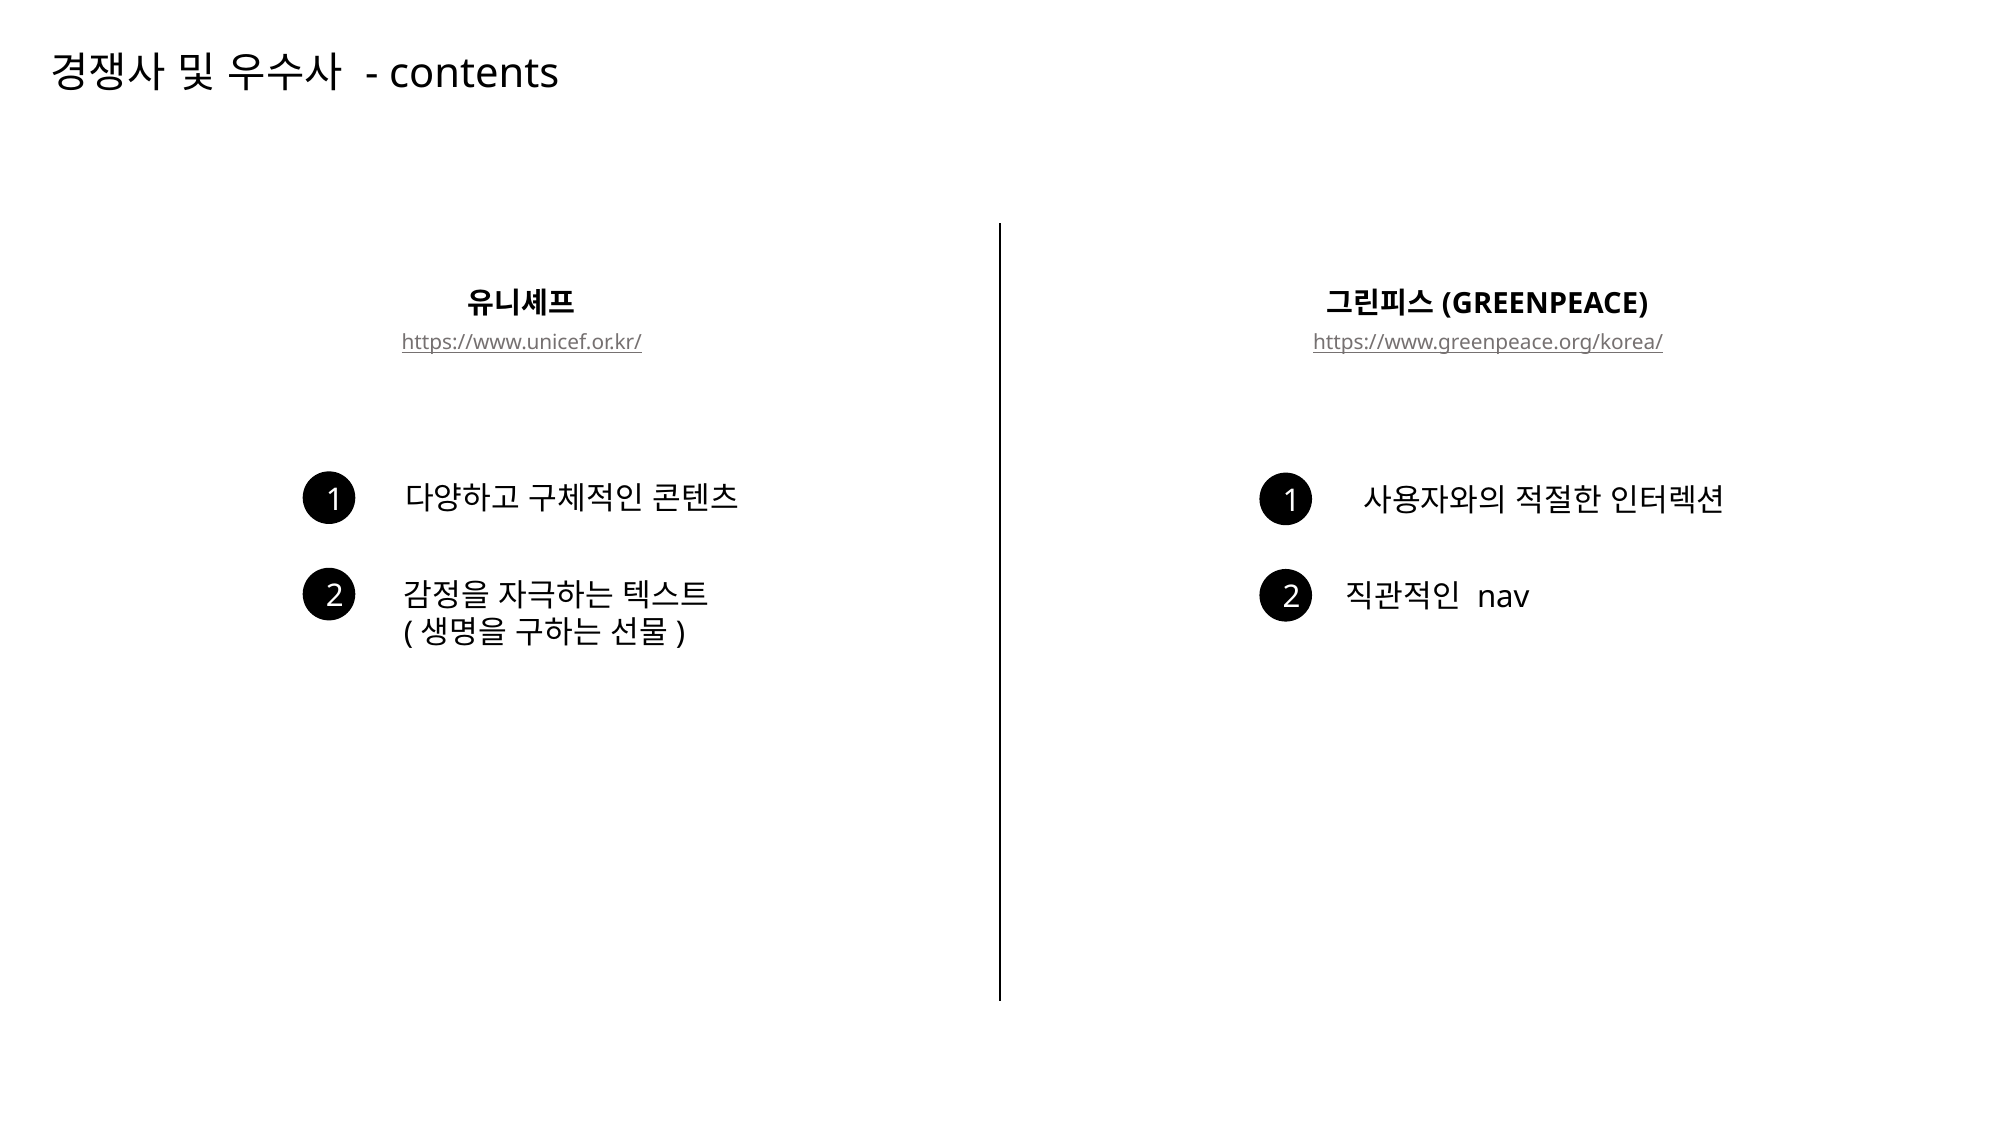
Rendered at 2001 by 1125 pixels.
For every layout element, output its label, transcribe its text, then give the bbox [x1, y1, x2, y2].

text_box 1 [1259, 472, 1313, 526]
text_box 다양하고 구체적인 콘텐츠 [390, 471, 754, 524]
text_box 경쟁사 및 우수사 - contents [35, 38, 686, 104]
text_box 유니셰프 [452, 276, 591, 321]
text_box 2 [302, 567, 356, 621]
text_box https://www.unicef.or.kr/ [386, 321, 657, 365]
text_box https://www.greenpeace.org/korea/ [1298, 321, 1678, 365]
text_box 그린피스(GREENPEACE) [1312, 276, 1664, 321]
text_box 2 [1259, 568, 1313, 622]
text_box 사용자와의 적절한 인터렉션 [1348, 472, 1741, 525]
text_box 감정을 자극하는 텍스트 (생명을 구하는 선물) [389, 567, 724, 658]
text_box 직관적인 nav [1331, 568, 1545, 621]
text_box 1 [302, 471, 356, 524]
